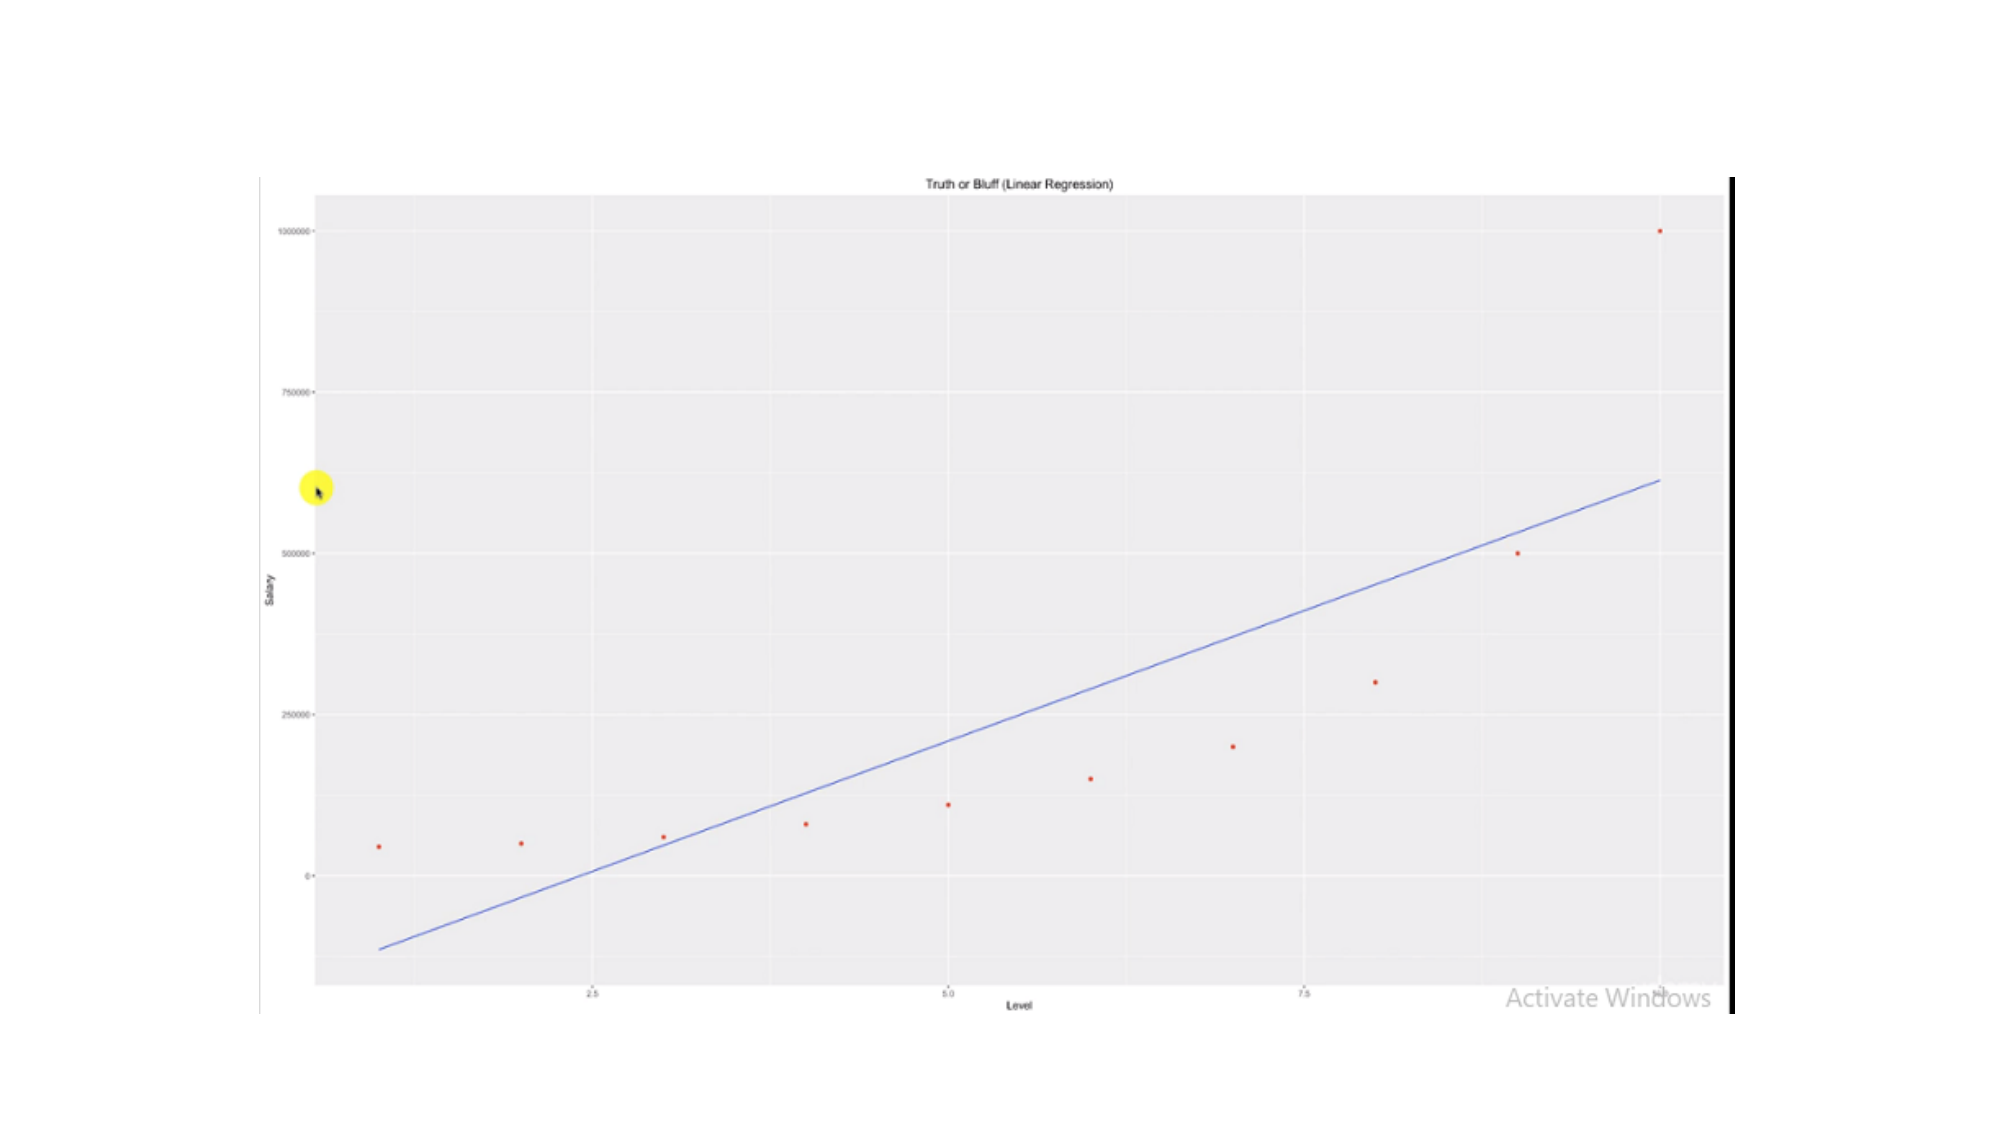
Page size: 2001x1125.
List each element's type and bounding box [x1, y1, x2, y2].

picture [259, 177, 1735, 1015]
